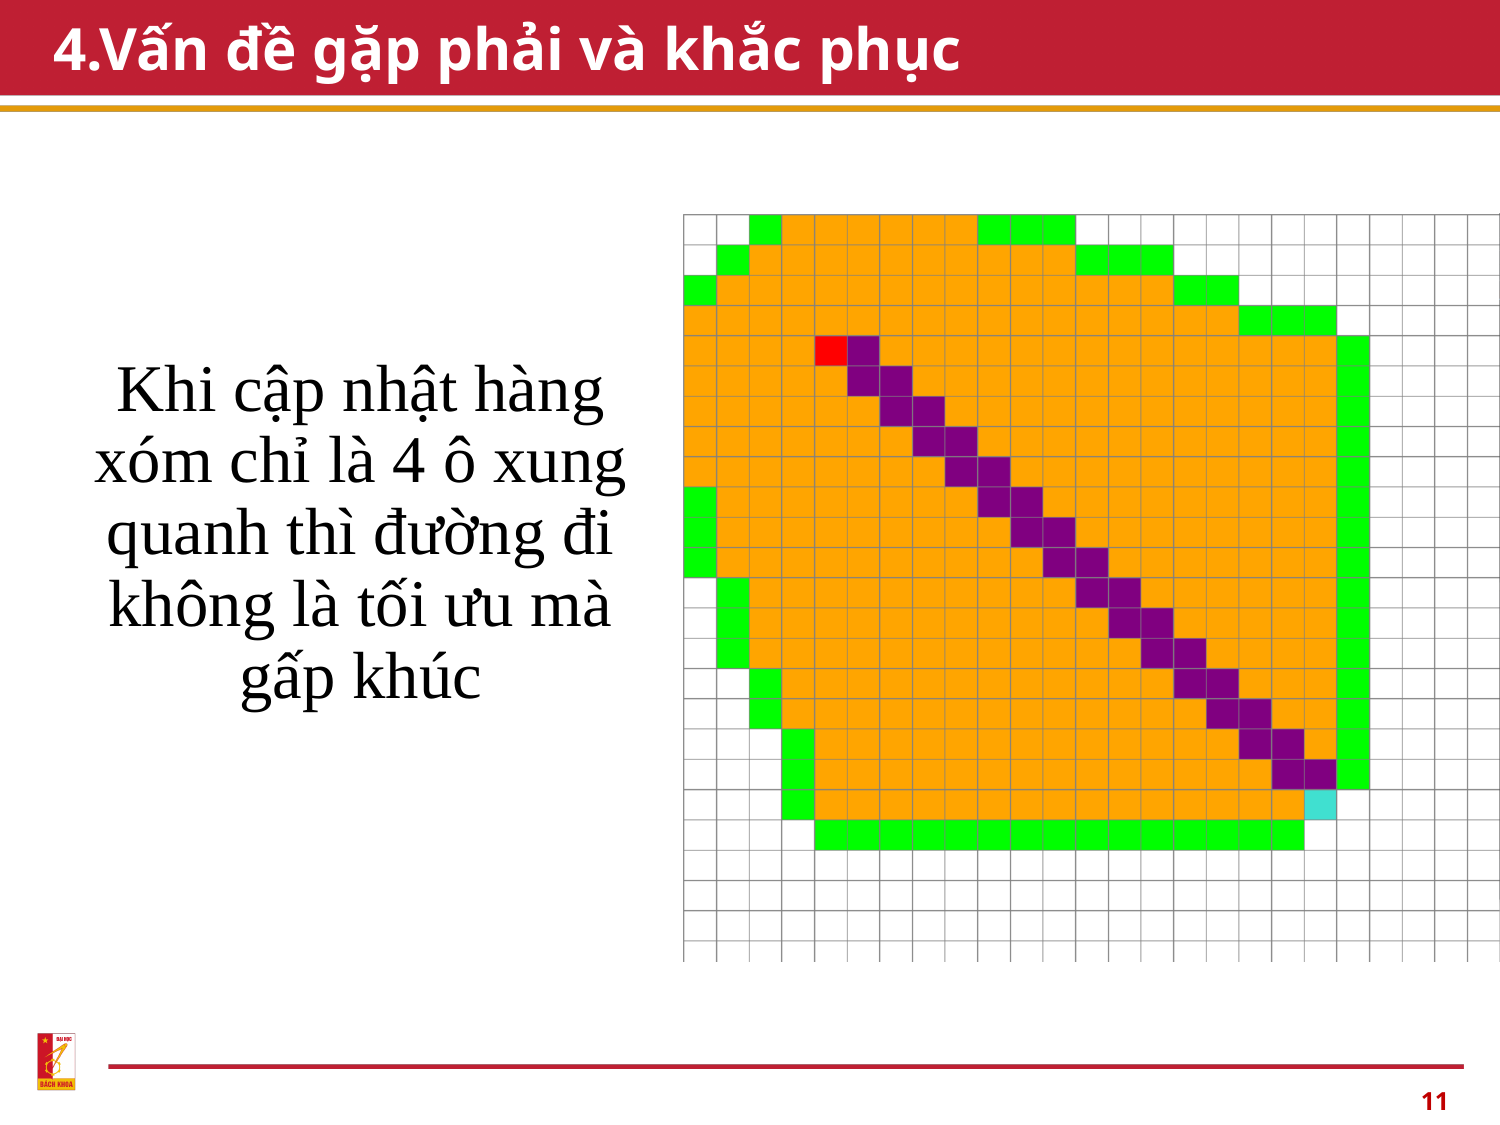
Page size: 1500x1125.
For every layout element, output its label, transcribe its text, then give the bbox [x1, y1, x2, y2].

picture [0, 0, 1500, 1125]
slide_number 11 [1126, 1078, 1464, 1125]
title 4.Vấn đề gặp phải và khắc phục [38, 12, 1462, 87]
list Khi cập nhật hàng xóm chỉ là 4 ô xung quanh thì đường đi không là tối ưu mà gấp khúc [38, 346, 684, 1000]
